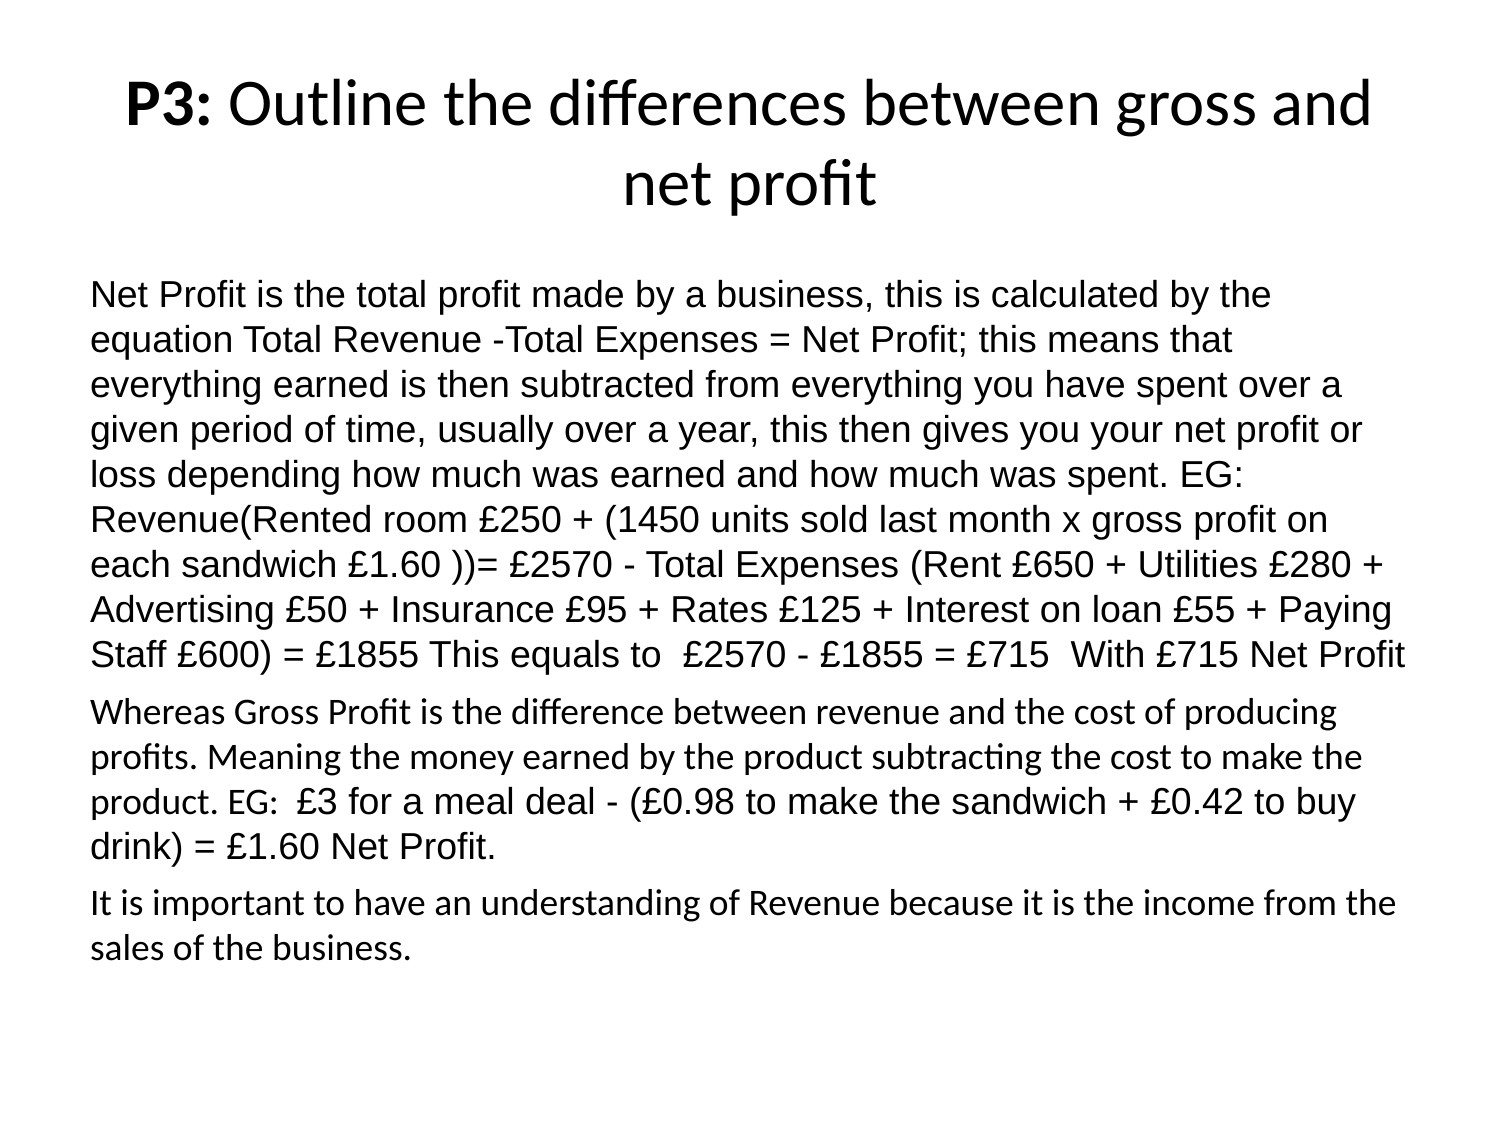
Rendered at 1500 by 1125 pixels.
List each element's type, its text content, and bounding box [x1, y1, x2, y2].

title P3: Outline the differences between gross and net profit [75, 45, 1425, 233]
list Net Profit is the total profit made by a business, this is calculated by the equation Total Revenue -Total Expenses = Net Profit; this means that everything earned is then subtracted from everything you have spent over a given period of time, usually over a year, this then gives you your net profit or loss depending how much was earned and how much was spent. EG: Revenue(Rented room £250 + (1450 units sold last month x gross profit on each sandwich £1.60 ))= £2570 - Total Expenses (Rent £650 + Utilities £280 + Advertising £50 + Insurance £95 + Rates £125 + Interest on loan £55 + Paying Staff £600) = £1855 This equals to £2570 - £1855 = £715 With £715 Net Profit Whereas Gross Profit is the difference between revenue and the cost of producing profits. Meaning the money earned by the product subtracting the cost to make the product. EG: £3 for a meal deal - (£0.98 to make the sandwich + £0.42 to buy drink) = £1.60 Net Profit. It is important to have an understanding of Revenue because it is the income from the sales of the business. [75, 262, 1425, 1005]
